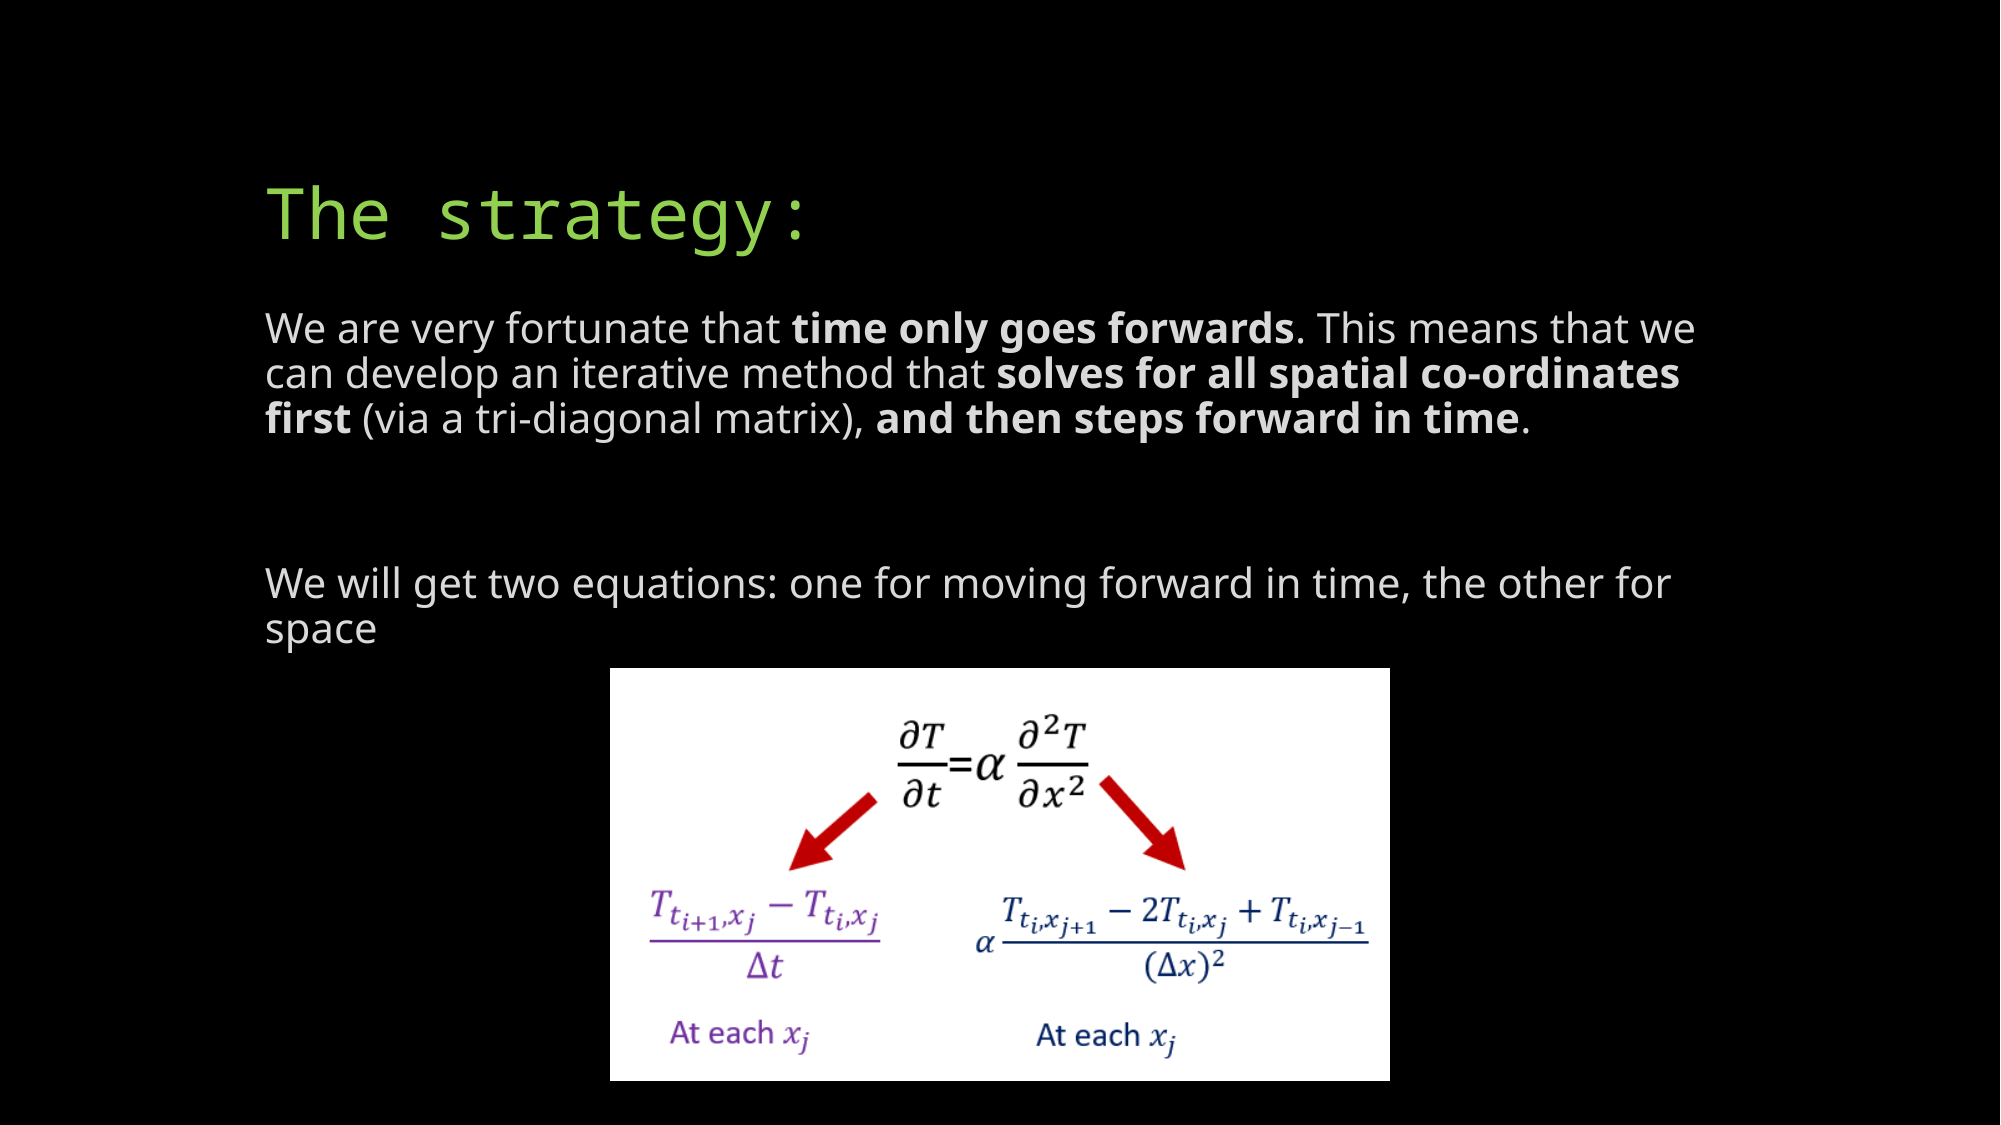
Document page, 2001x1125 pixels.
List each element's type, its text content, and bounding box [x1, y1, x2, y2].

title The strategy: [249, 75, 1750, 263]
list We are very fortunate that time only goes forwards. This means that we can develop an iterative method that solves for all spatial co-ordinates first (via a tri-diagonal matrix), and then steps forward in time. We will get two equations: one for moving forward in time, the other for space [249, 299, 1750, 1000]
picture [610, 668, 1390, 1081]
